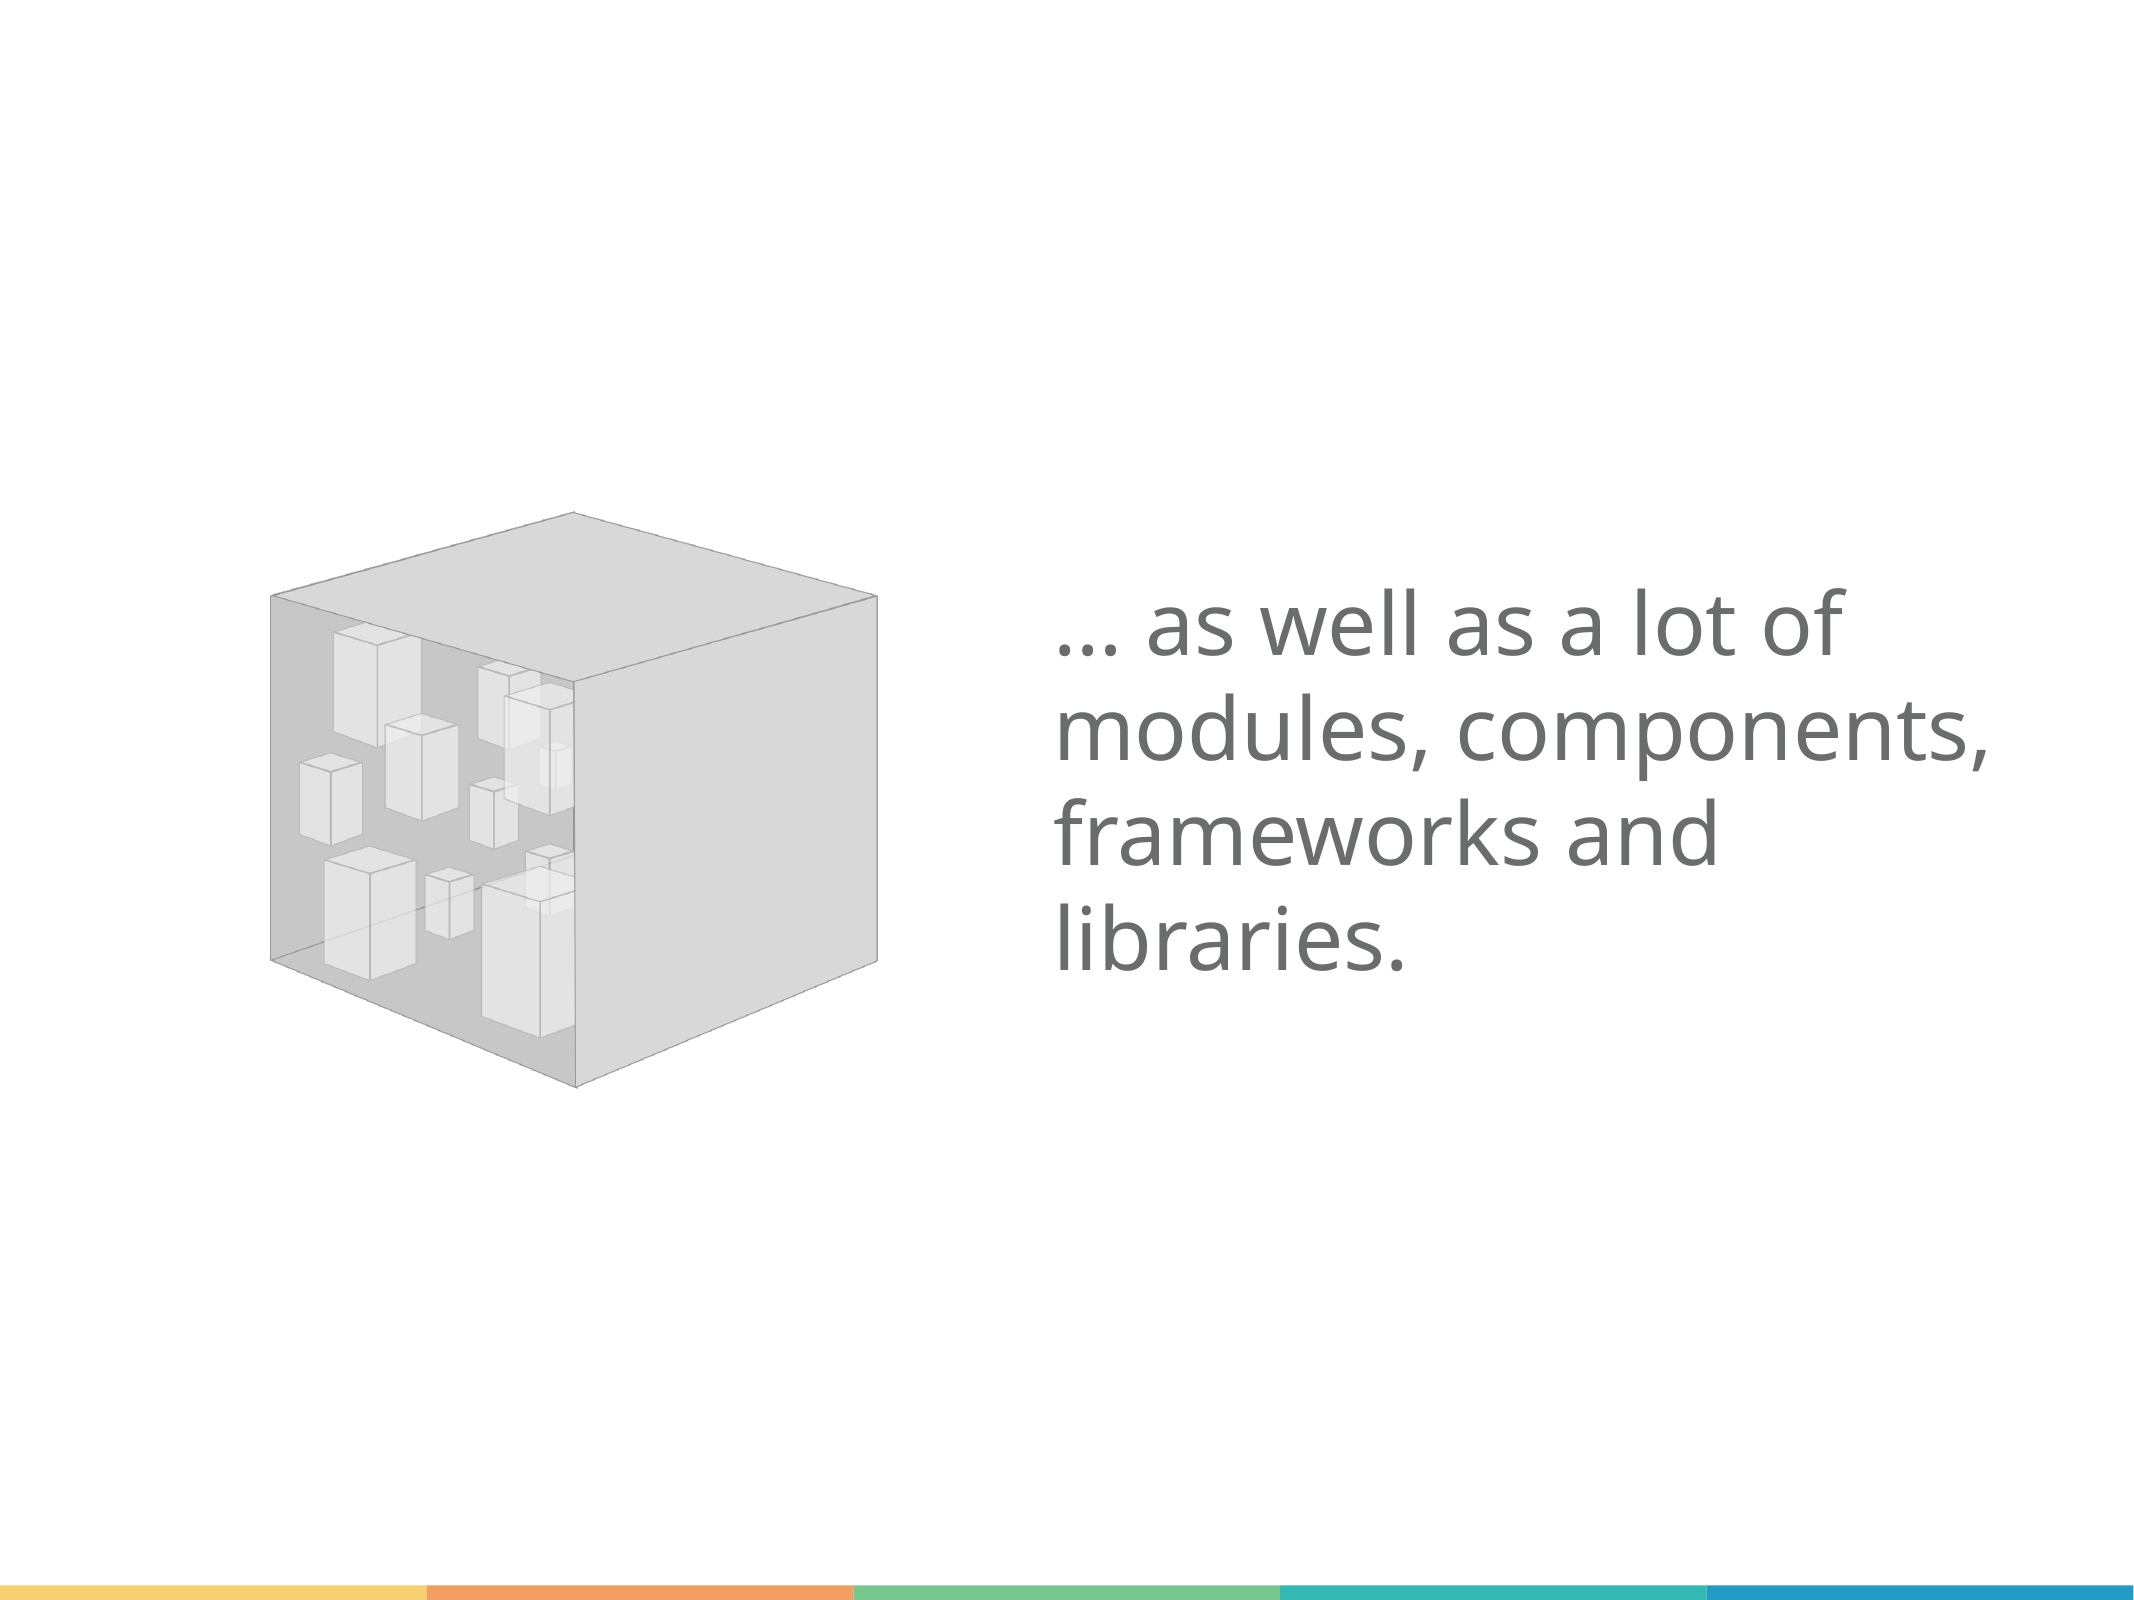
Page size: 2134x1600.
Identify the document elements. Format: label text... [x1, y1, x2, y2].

picture [269, 510, 878, 1090]
list … as well as a lot of modules, components, frameworks and libraries. [1044, 308, 2030, 1248]
